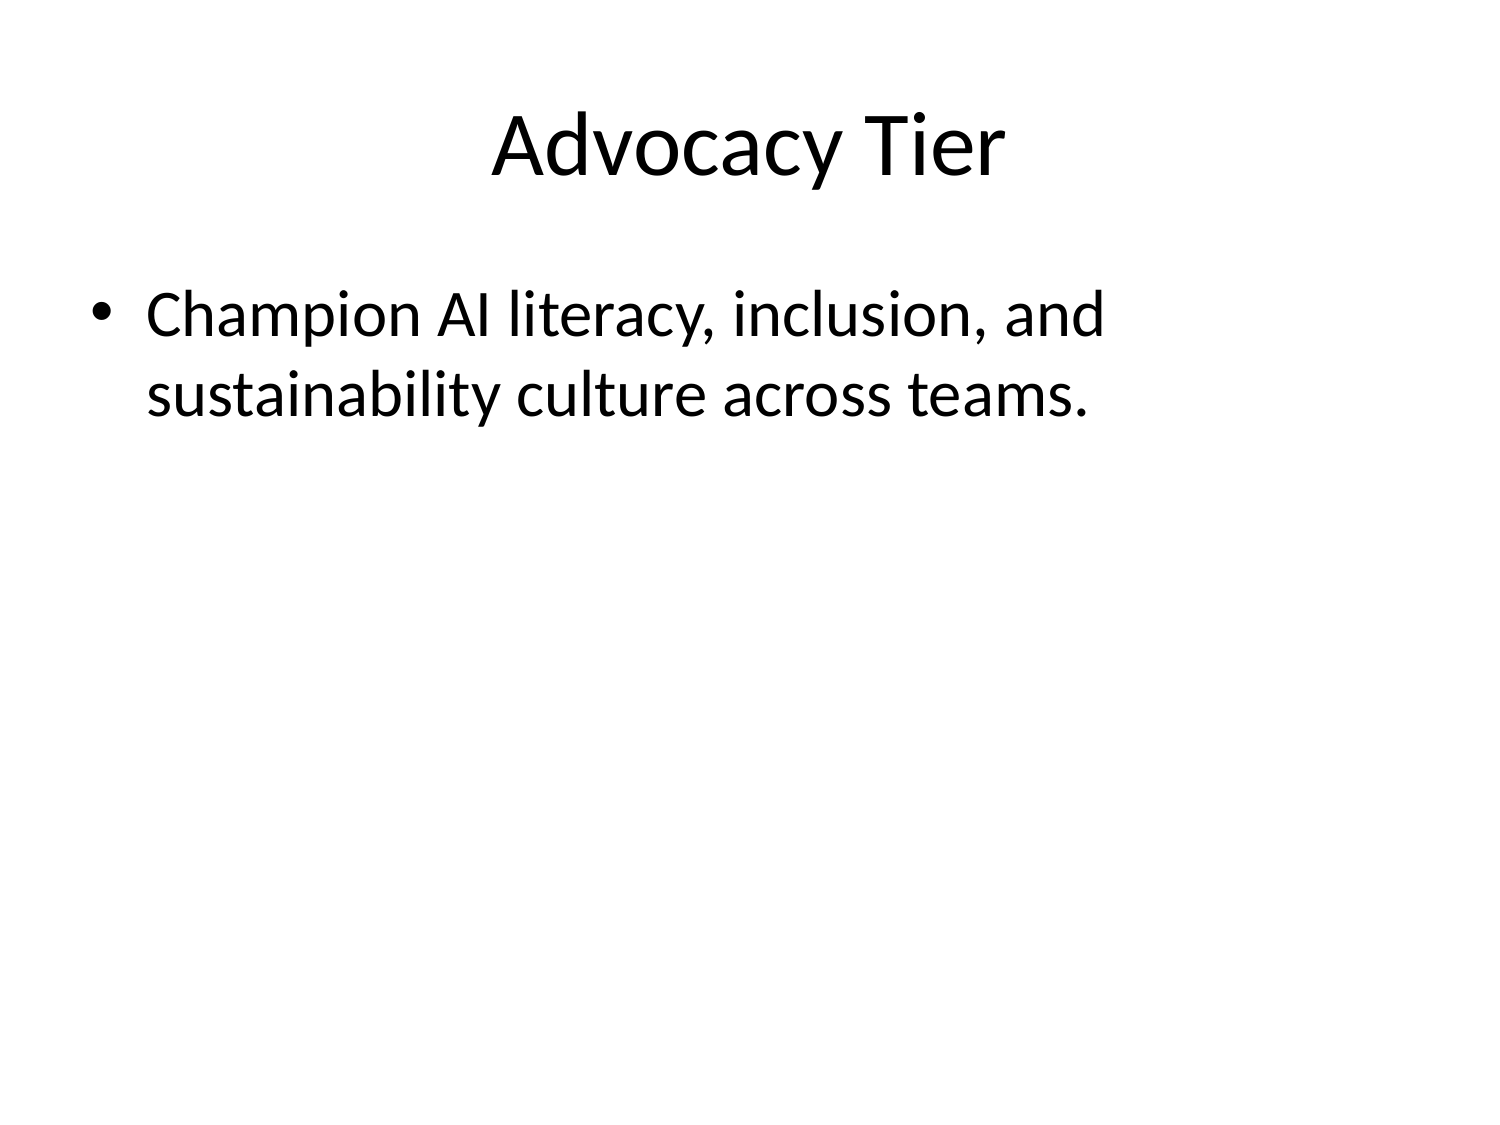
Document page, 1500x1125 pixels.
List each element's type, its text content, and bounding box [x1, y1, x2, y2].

title Advocacy Tier [75, 45, 1425, 233]
list Champion AI literacy, inclusion, and sustainability culture across teams. [75, 262, 1425, 1005]
